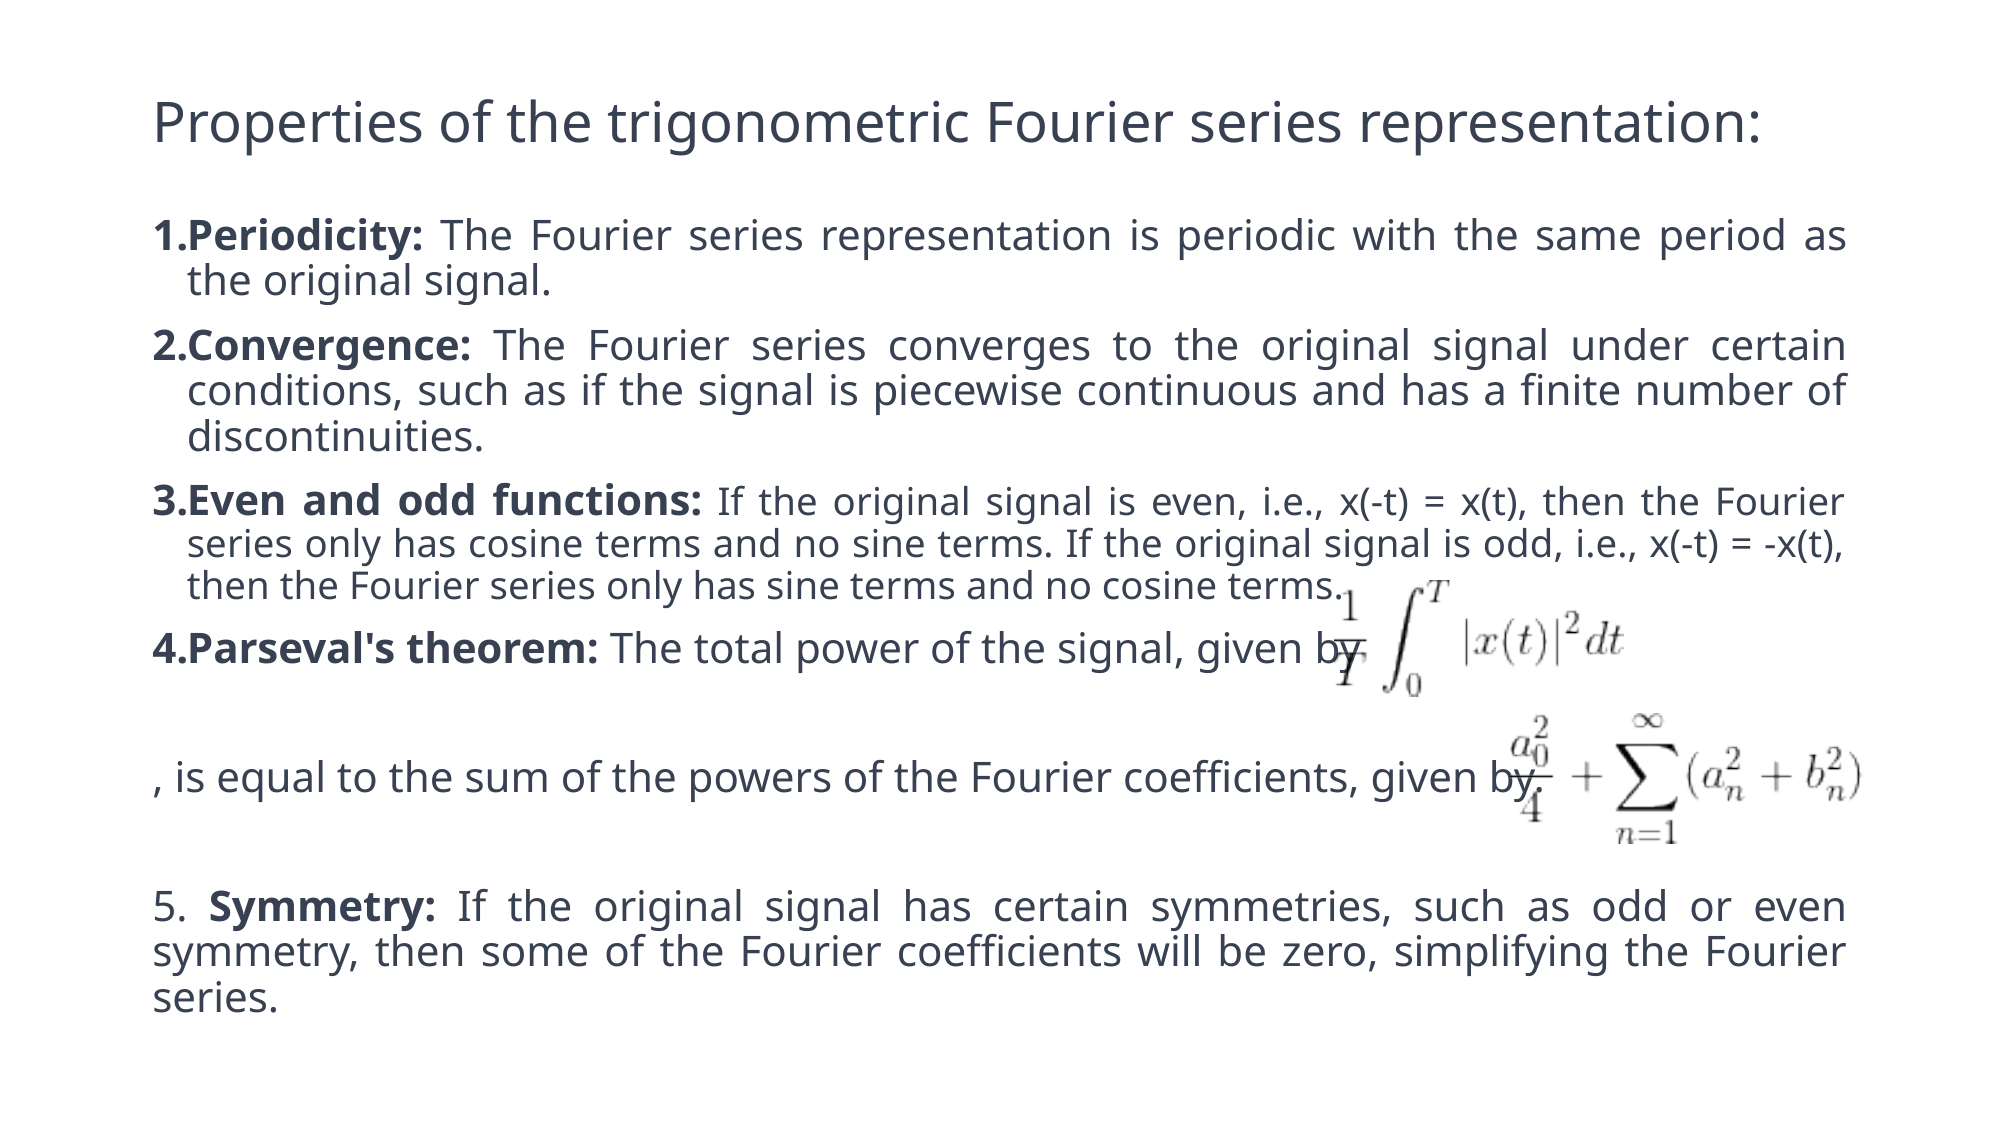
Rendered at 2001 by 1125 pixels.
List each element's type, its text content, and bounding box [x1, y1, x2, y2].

list Periodicity: The Fourier series representation is periodic with the same period as the original signal. Convergence: The Fourier series converges to the original signal under certain conditions, such as if the signal is piecewise continuous and has a finite number of discontinuities. Even and odd functions: If the original signal is even, i.e., x(-t) = x(t), then the Fourier series only has cosine terms and no sine terms. If the original signal is odd, i.e., x(-t) = -x(t), then the Fourier series only has sine terms and no cosine terms. Parseval's theorem: The total power of the signal, given by , is equal to the sum of the powers of the Fourier coefficients, given by. 5. Symmetry: If the original signal has certain symmetries, such as odd or even symmetry, then some of the Fourier coefficients will be zero, simplifying the Fourier series. [137, 206, 1863, 1031]
title Properties of the trigonometric Fourier series representation: [137, 59, 1863, 190]
picture [1334, 580, 1624, 697]
picture [1510, 713, 1863, 844]
